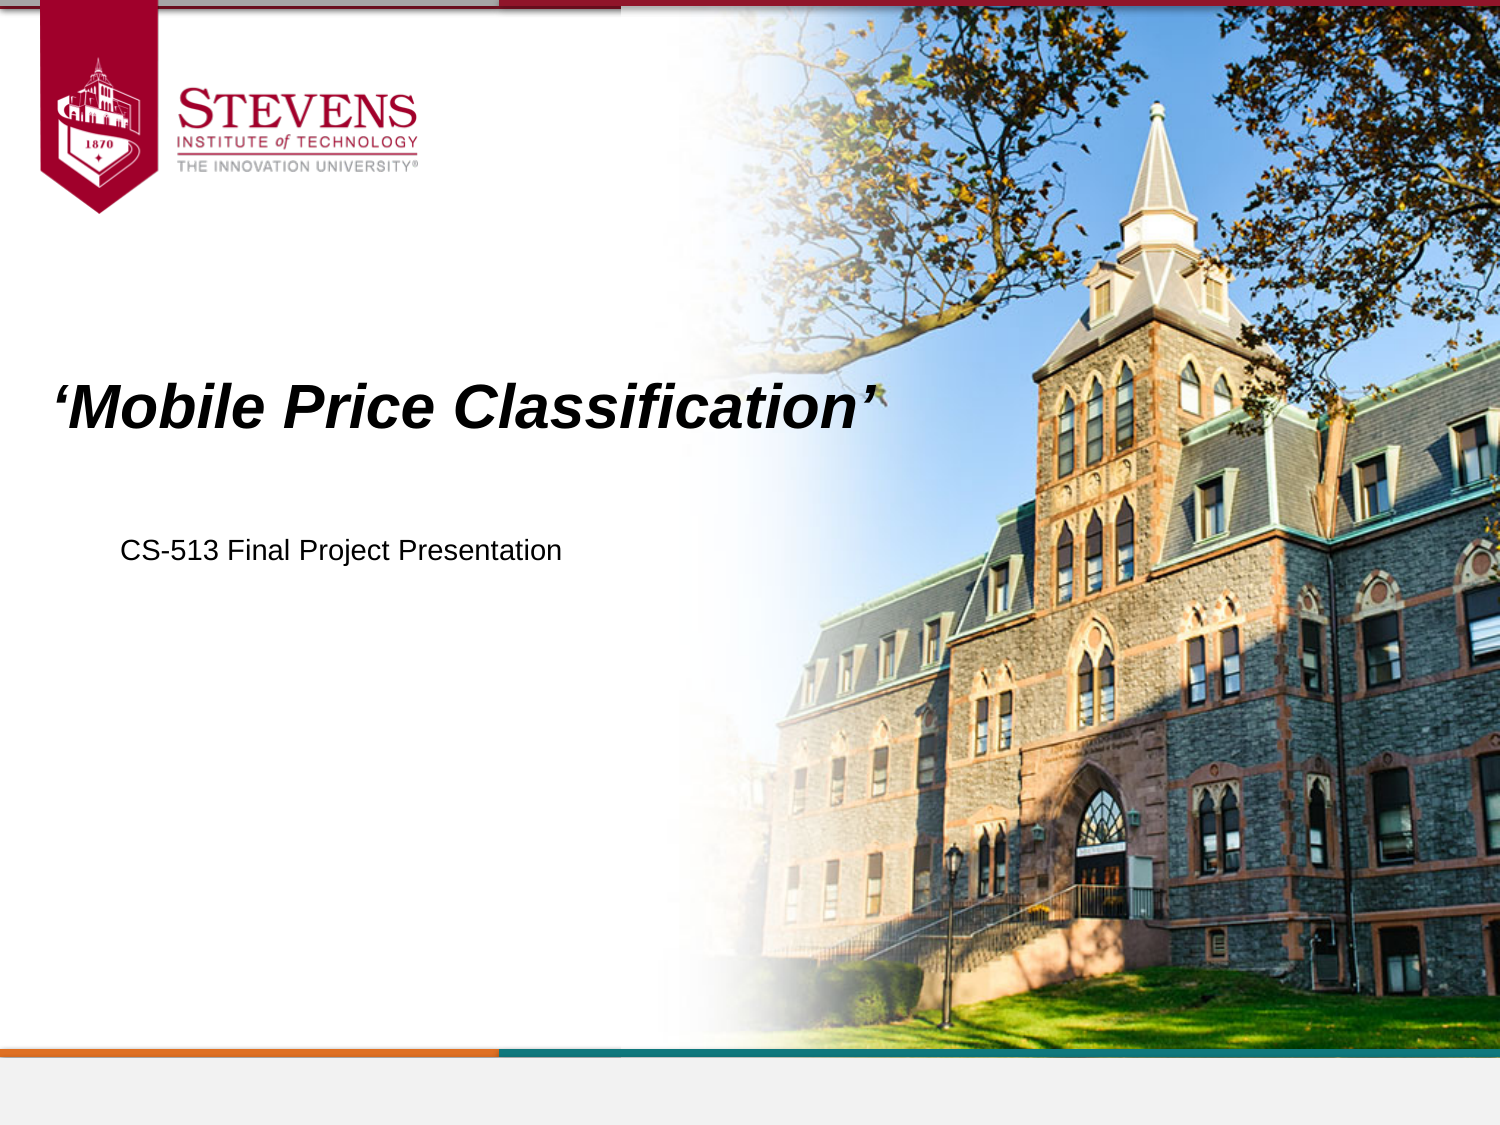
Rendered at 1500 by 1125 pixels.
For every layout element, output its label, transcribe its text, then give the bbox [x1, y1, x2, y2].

list ‘Mobile Price Classification’ [36, 358, 981, 540]
list CS-513 Final Project Presentation [105, 517, 912, 608]
picture [621, 6, 1500, 1049]
picture [40, 0, 418, 214]
